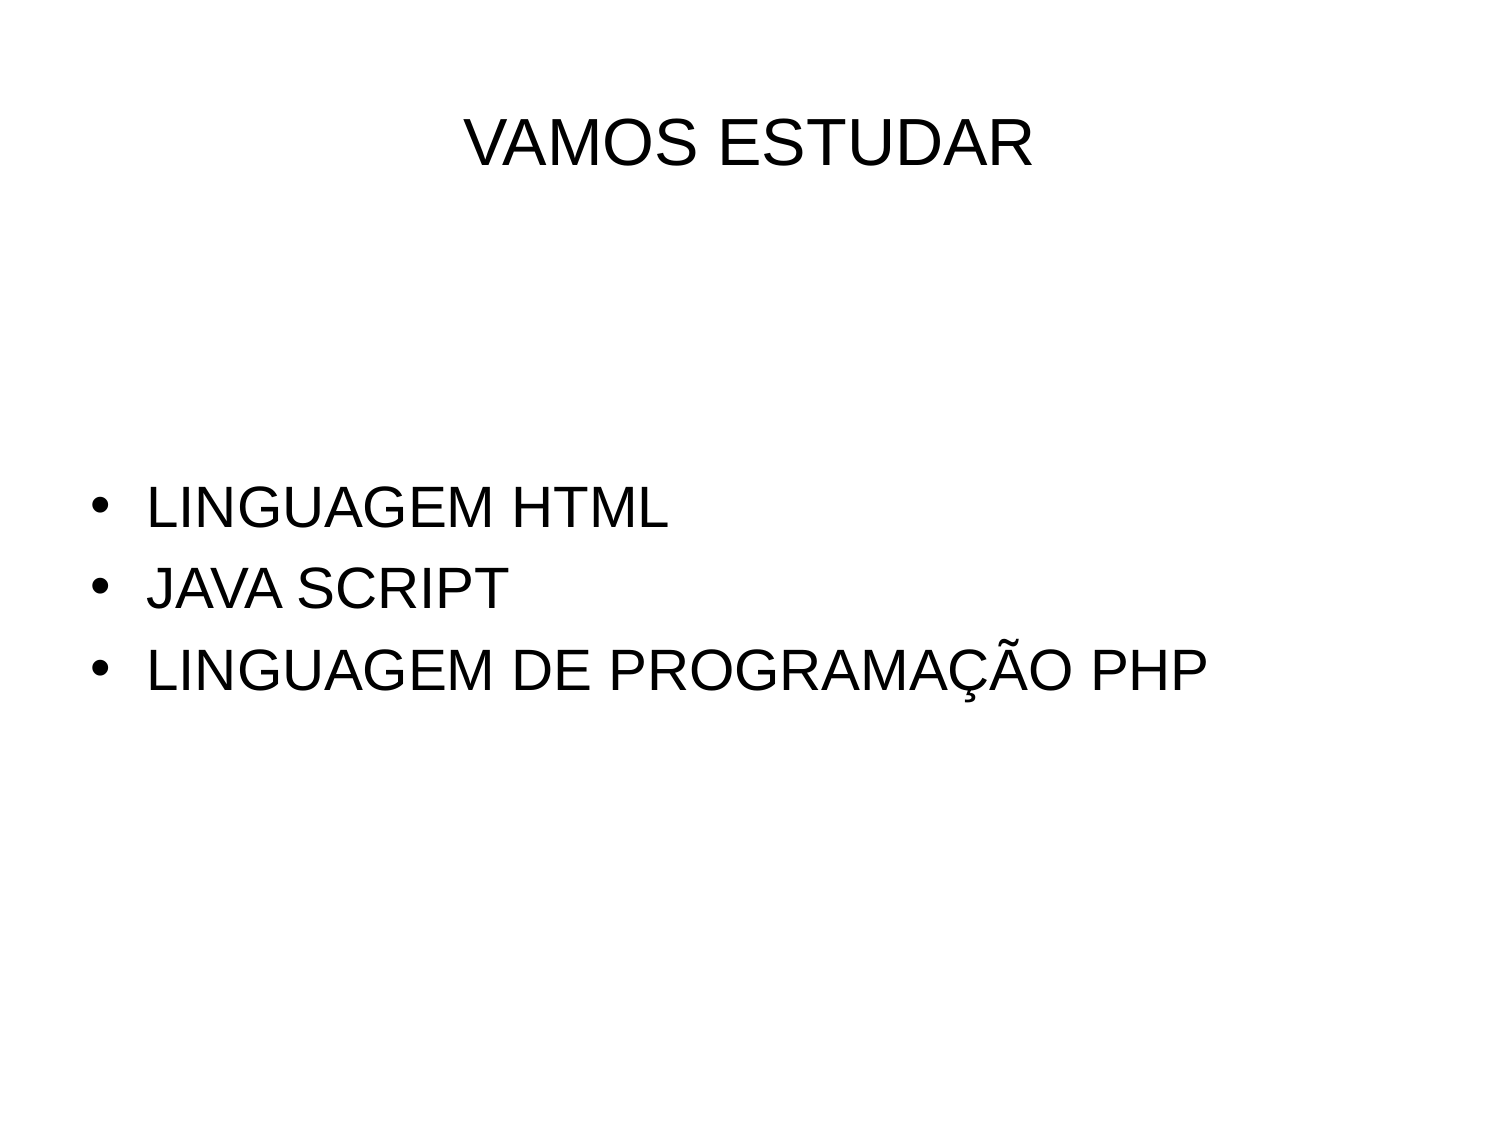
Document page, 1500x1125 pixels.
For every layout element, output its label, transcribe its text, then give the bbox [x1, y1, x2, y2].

list LINGUAGEM HTML JAVA SCRIPT LINGUAGEM DE PROGRAMAÇÃO PHP [75, 461, 1425, 750]
title VAMOS ESTUDAR [75, 45, 1425, 233]
